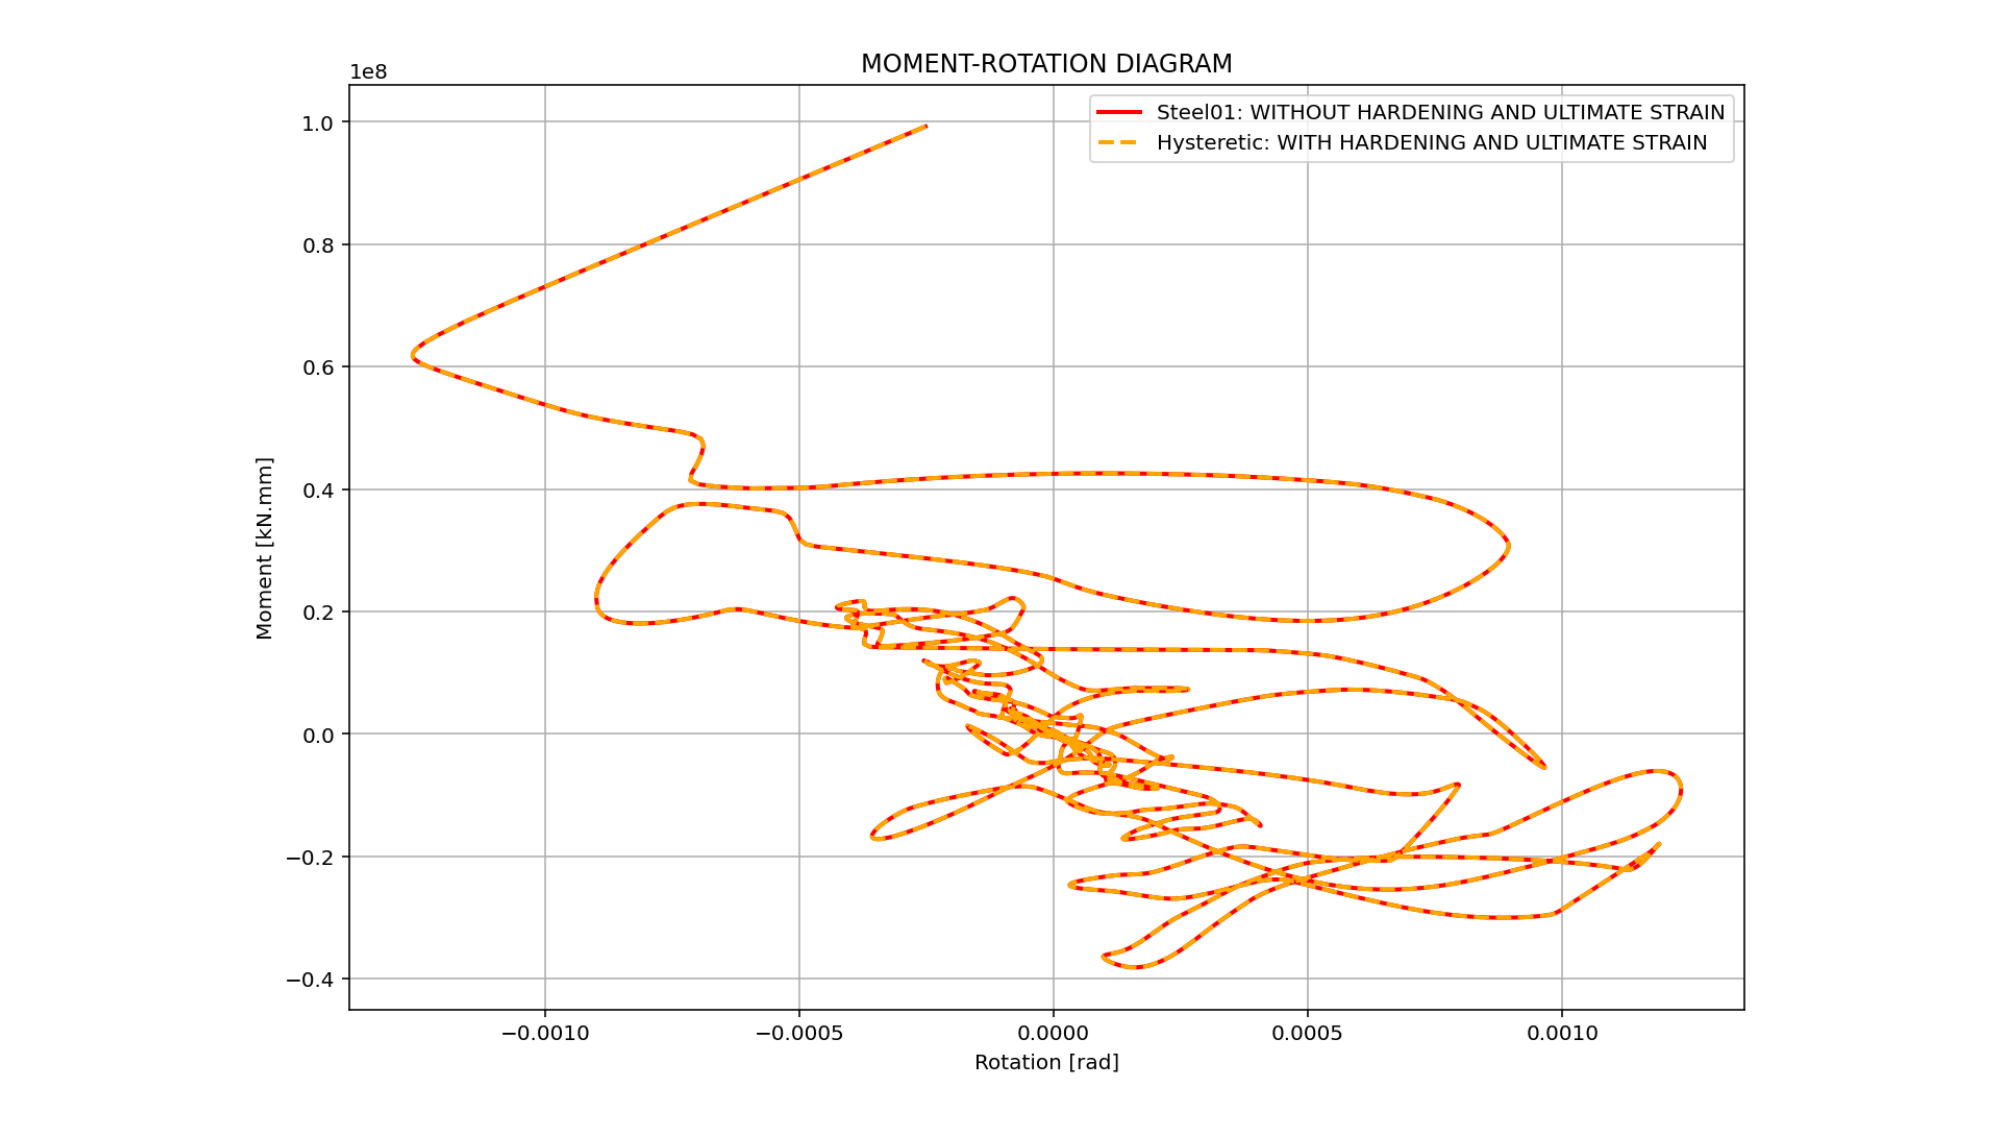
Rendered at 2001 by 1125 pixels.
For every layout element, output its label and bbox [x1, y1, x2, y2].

picture [240, 37, 1760, 1087]
